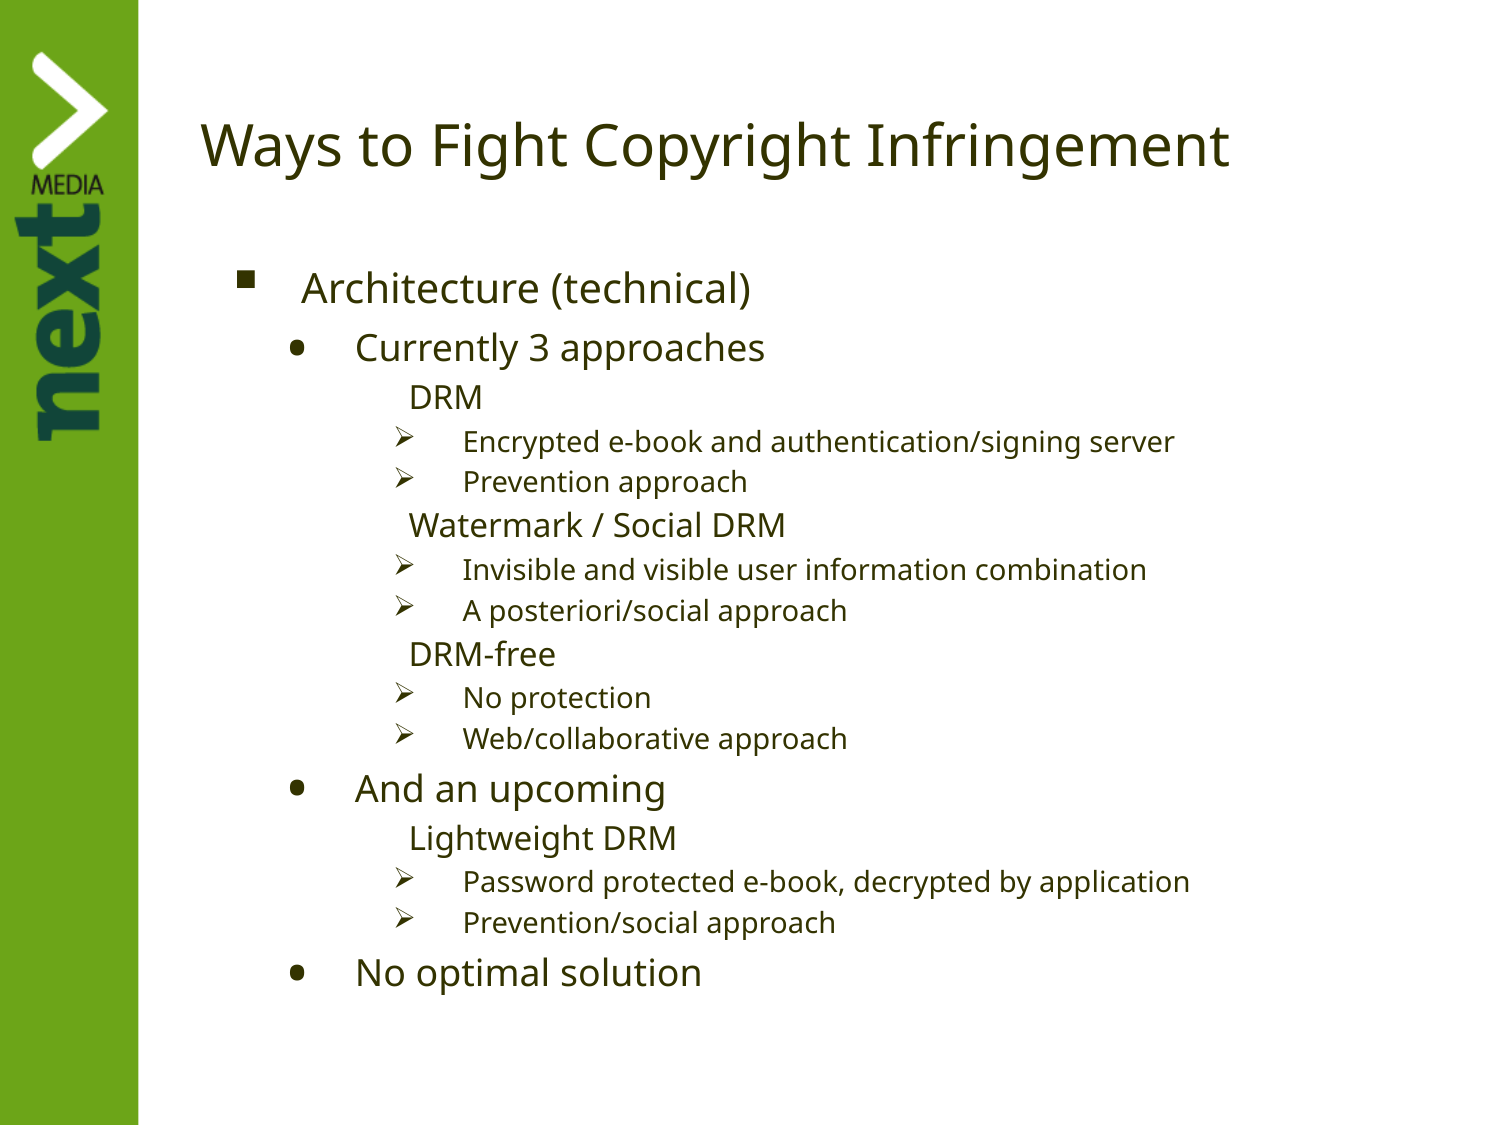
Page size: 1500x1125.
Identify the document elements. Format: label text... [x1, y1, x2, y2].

picture [0, 0, 139, 1125]
title Ways to Fight Copyright Infringement [193, 65, 1355, 221]
list Architecture (technical) Currently 3 approaches DRM Encrypted e-book and authentication/signing server Prevention approach Watermark / Social DRM Invisible and visible user information combination A posteriori/social approach DRM-free No protection Web/collaborative approach And an upcoming Lightweight DRM Password protected e-book, decrypted by application Prevention/social approach No optimal solution [193, 254, 1355, 1012]
